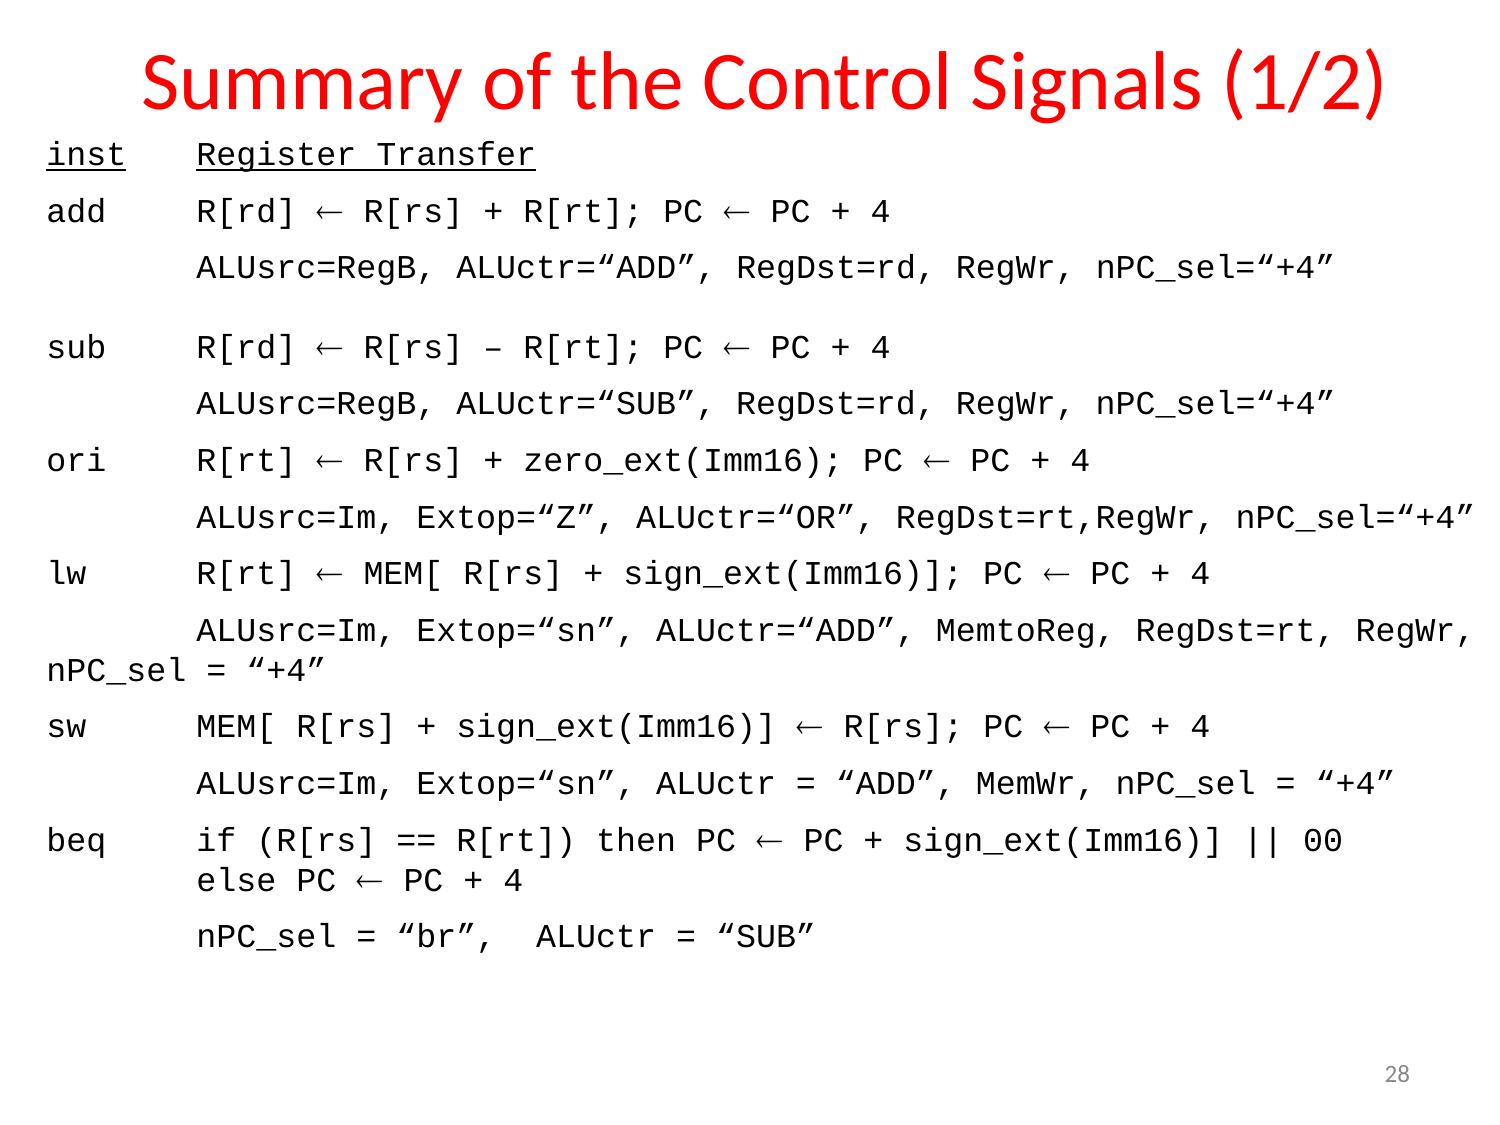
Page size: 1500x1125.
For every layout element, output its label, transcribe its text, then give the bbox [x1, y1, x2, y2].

text_box inst Register Transfer add R[rd]  R[rs] + R[rt]; PC  PC + 4 ALUsrc=RegB, ALUctr=“ADD”, RegDst=rd, RegWr, nPC_sel=“+4” sub R[rd]  R[rs] – R[rt]; PC  PC + 4 ALUsrc=RegB, ALUctr=“SUB”, RegDst=rd, RegWr, nPC_sel=“+4” ori R[rt]  R[rs] + zero_ext(Imm16); PC  PC + 4 ALUsrc=Im, Extop=“Z”, ALUctr=“OR”, RegDst=rt,RegWr, nPC_sel=“+4” lw R[rt]  MEM[ R[rs] + sign_ext(Imm16)]; PC  PC + 4 ALUsrc=Im, Extop=“sn”, ALUctr=“ADD”, MemtoReg, RegDst=rt, RegWr, nPC_sel = “+4” sw MEM[ R[rs] + sign_ext(Imm16)]  R[rs]; PC  PC + 4 ALUsrc=Im, Extop=“sn”, ALUctr = “ADD”, MemWr, nPC_sel = “+4” beq if (R[rs] == R[rt]) then PC  PC + sign_ext(Imm16)] || 00 else PC  PC + 4 nPC_sel = “br”, ALUctr = “SUB” [31, 124, 1500, 962]
title Summary of the Control Signals (1/2) [81, 37, 1450, 116]
slide_number 28 [1074, 1042, 1425, 1103]
